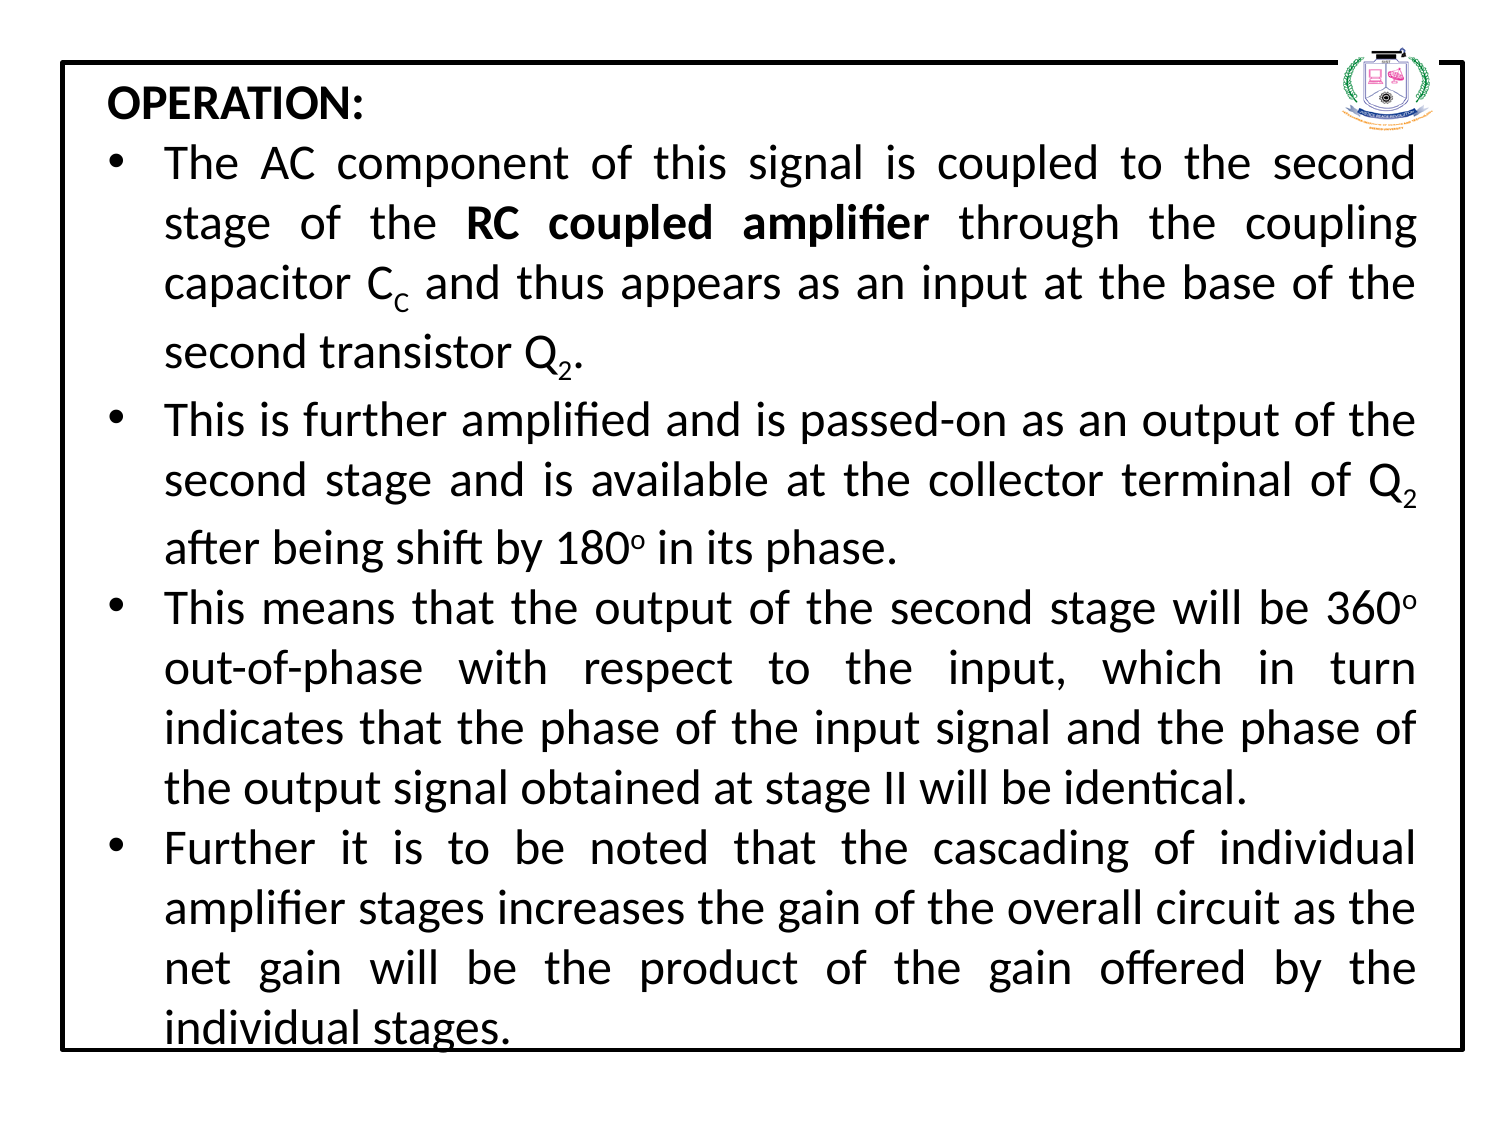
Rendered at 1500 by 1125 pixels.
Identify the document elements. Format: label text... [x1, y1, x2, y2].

text_box [1432, 60, 1465, 1052]
text_box OPERATION: The AC component of this signal is coupled to the second stage of the RC coupled amplifier through the coupling capacitor CC and thus appears as an input at the base of the second transistor Q2. This is further amplified and is passed-on as an output of the second stage and is available at the collector terminal of Q2 after being shift by 180o in its phase. This means that the output of the second stage will be 360o out-of-phase with respect to the input, which in turn indicates that the phase of the input signal and the phase of the output signal obtained at stage II will be identical. Further it is to be noted that the cascading of individual amplifier stages increases the gain of the overall circuit as the net gain will be the product of the gain offered by the individual stages. [92, 62, 1432, 1062]
picture [1337, 37, 1440, 138]
text_box [60, 60, 1332, 1052]
